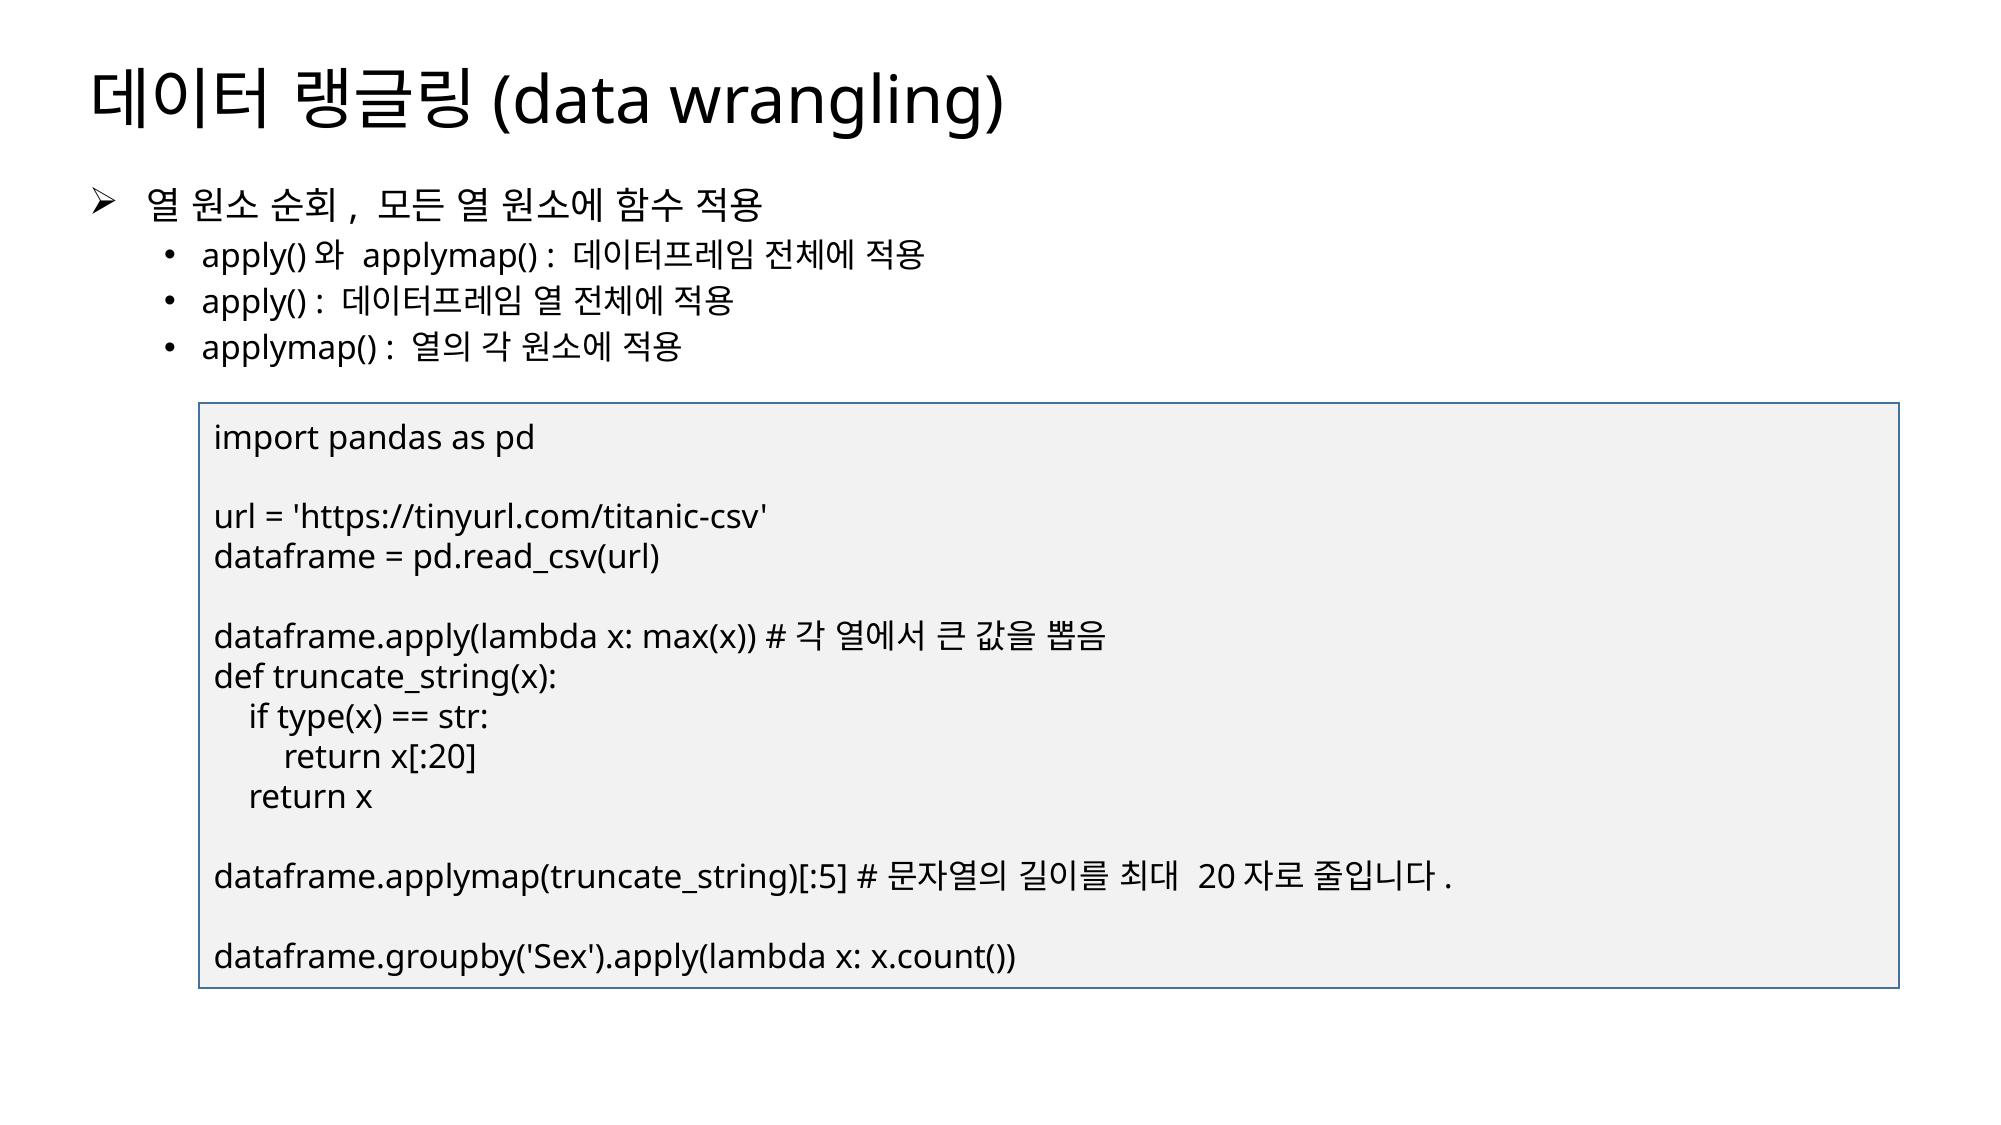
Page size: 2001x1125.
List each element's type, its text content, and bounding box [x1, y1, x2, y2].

title 데이터 랭글링(data wrangling) [74, 55, 1800, 148]
list 열 원소 순회, 모든 열 원소에 함수 적용 apply()와 applymap() : 데이터프레임 전체에 적용 apply() : 데이터프레임 열 전체에 적용 applymap() : 열의 각 원소에 적용 [74, 179, 1880, 894]
text_box import pandas as pd url = 'https://tinyurl.com/titanic-csv' dataframe = pd.read_csv(url) dataframe.apply(lambda x: max(x)) #각 열에서 큰 값을 뽑음 def truncate_string(x): if type(x) == str: return x[:20] return x dataframe.applymap(truncate_string)[:5] #문자열의 길이를 최대 20자로 줄입니다. dataframe.groupby('Sex').apply(lambda x: x.count()) [198, 402, 1900, 989]
